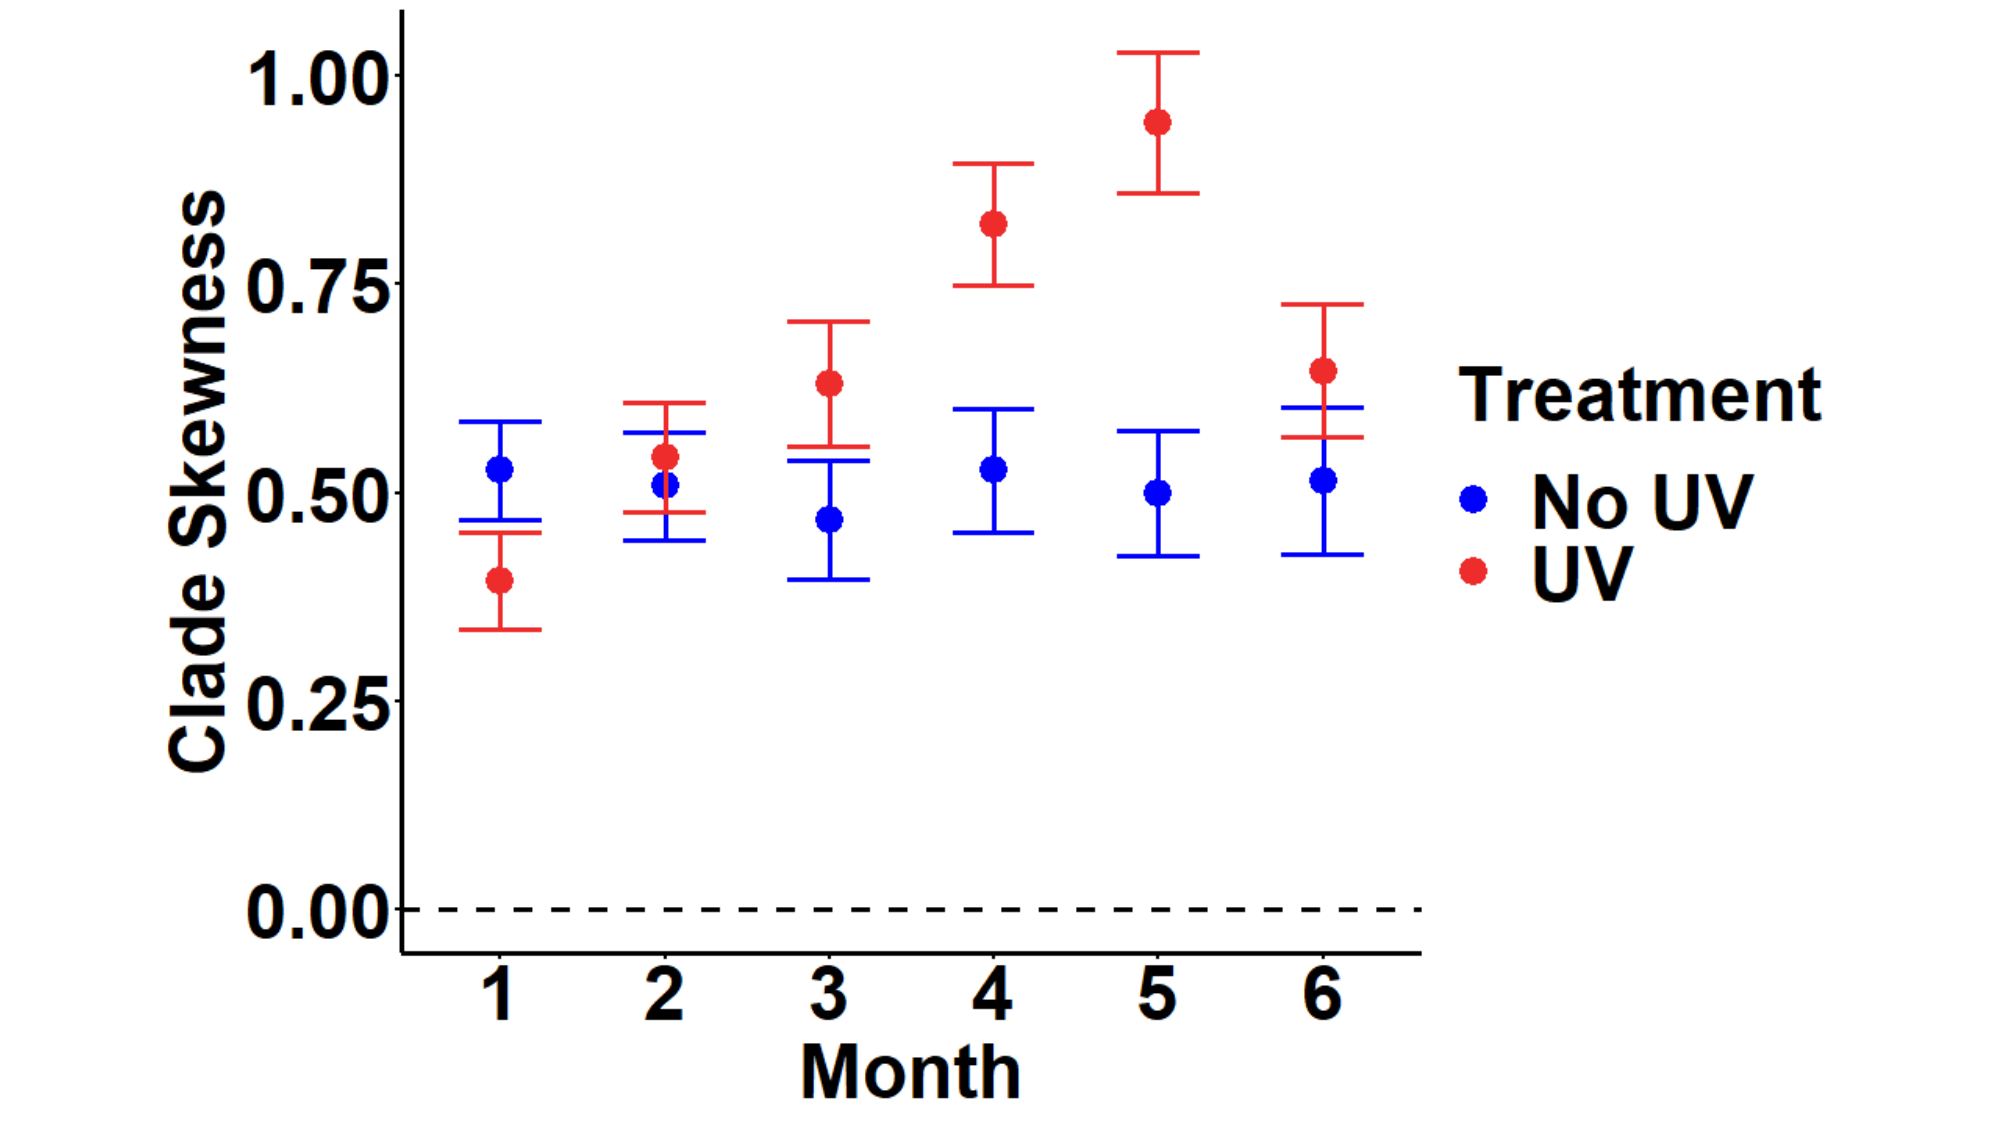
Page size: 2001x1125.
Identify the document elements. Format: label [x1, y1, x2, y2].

picture [156, 0, 1844, 1125]
